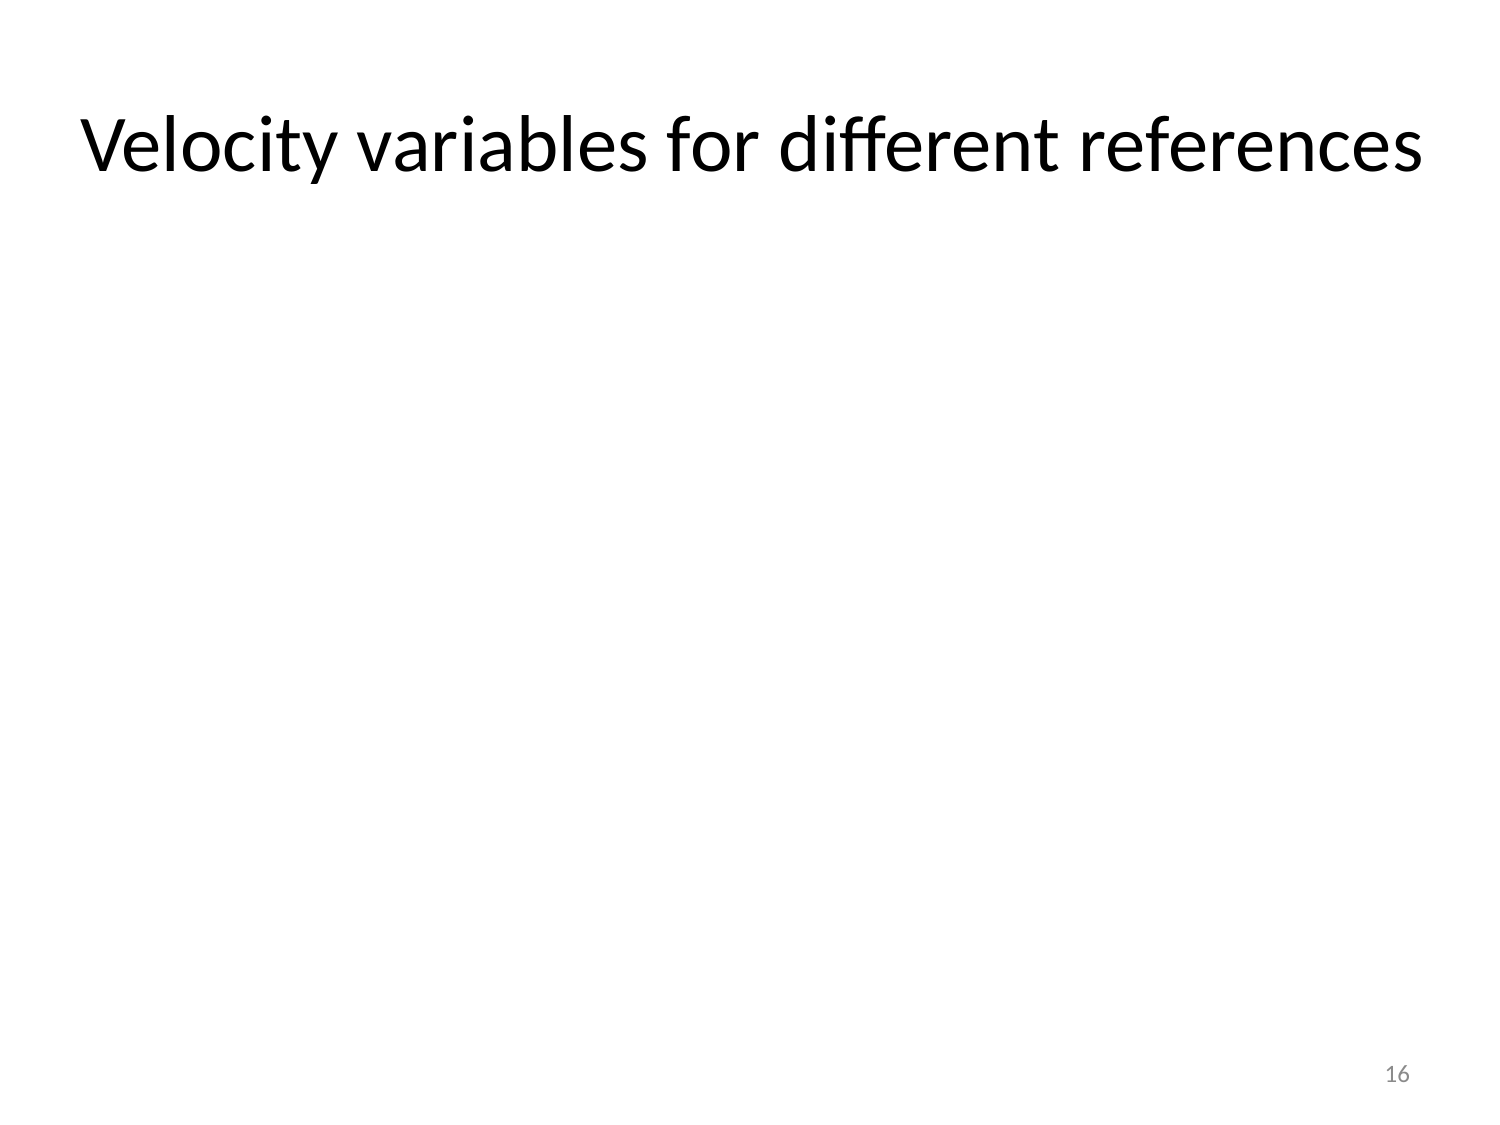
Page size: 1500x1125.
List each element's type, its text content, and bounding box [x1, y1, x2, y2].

slide_number 16 [1074, 1042, 1425, 1103]
title Velocity variables for different references [5, 45, 1500, 233]
